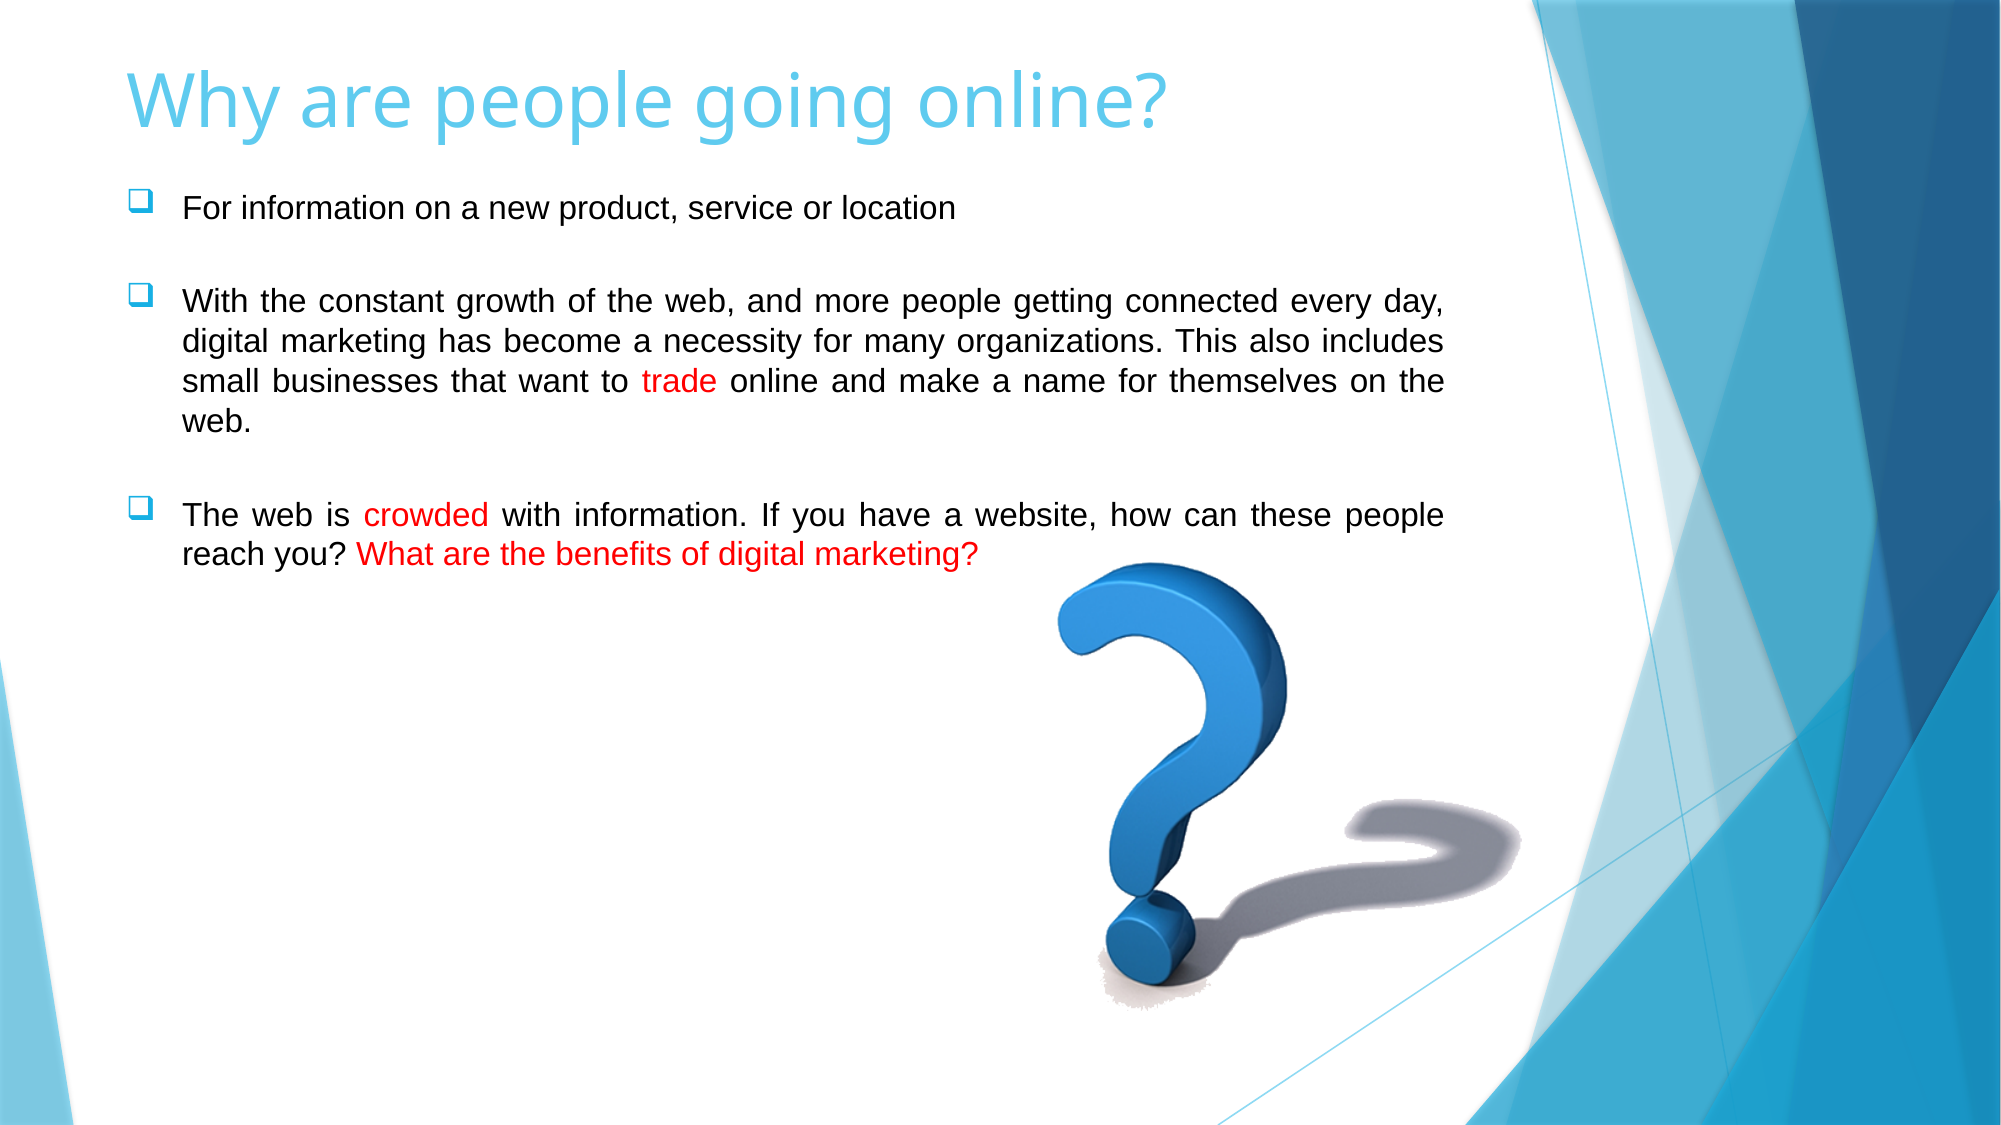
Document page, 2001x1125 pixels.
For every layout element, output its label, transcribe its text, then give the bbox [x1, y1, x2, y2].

picture [1056, 561, 1522, 1011]
title Why are people going online? [111, 44, 1522, 262]
text_box For information on a new product, service or location With the constant growth of the web, and more people getting connected every day, digital marketing has become a necessity for many organizations. This also includes small businesses that want to trade online and make a name for themselves on the web. The web is crowded with information. If you have a website, how can these people reach you? What are the benefits of digital marketing? [111, 178, 1461, 851]
